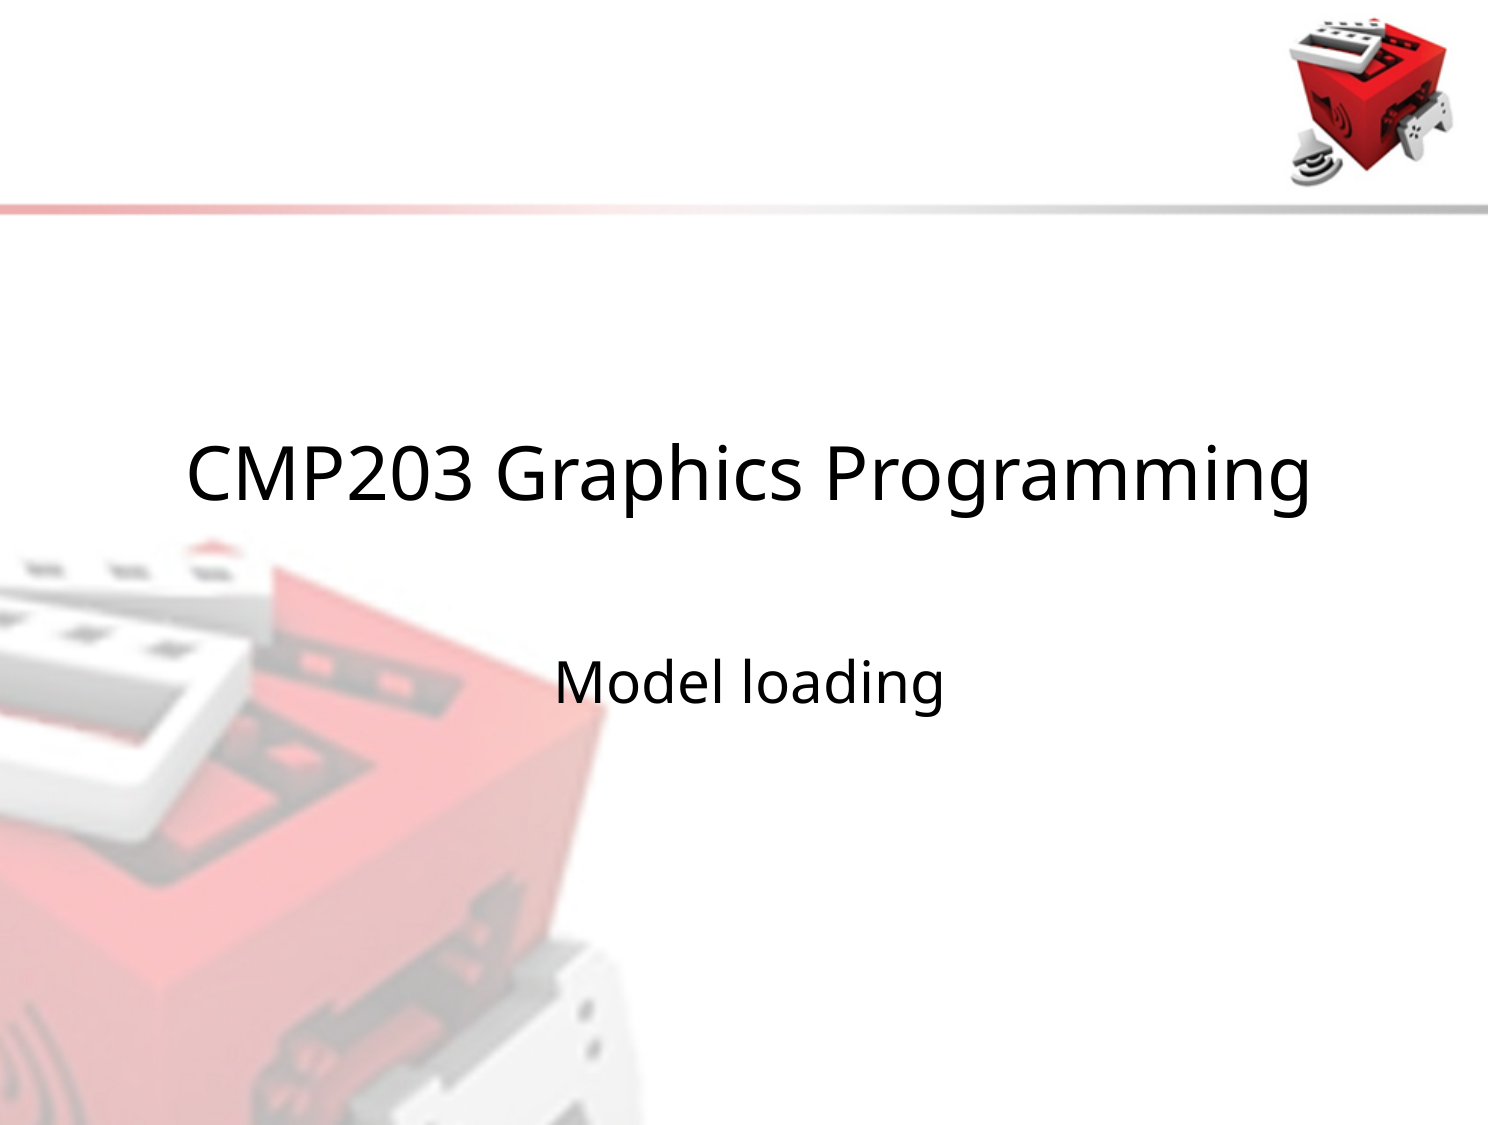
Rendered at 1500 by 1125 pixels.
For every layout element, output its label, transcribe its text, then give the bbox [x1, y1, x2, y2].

subtitle Model loading [225, 637, 1275, 925]
title CMP203 Graphics Programming [112, 349, 1388, 591]
picture [0, 1, 1488, 1125]
